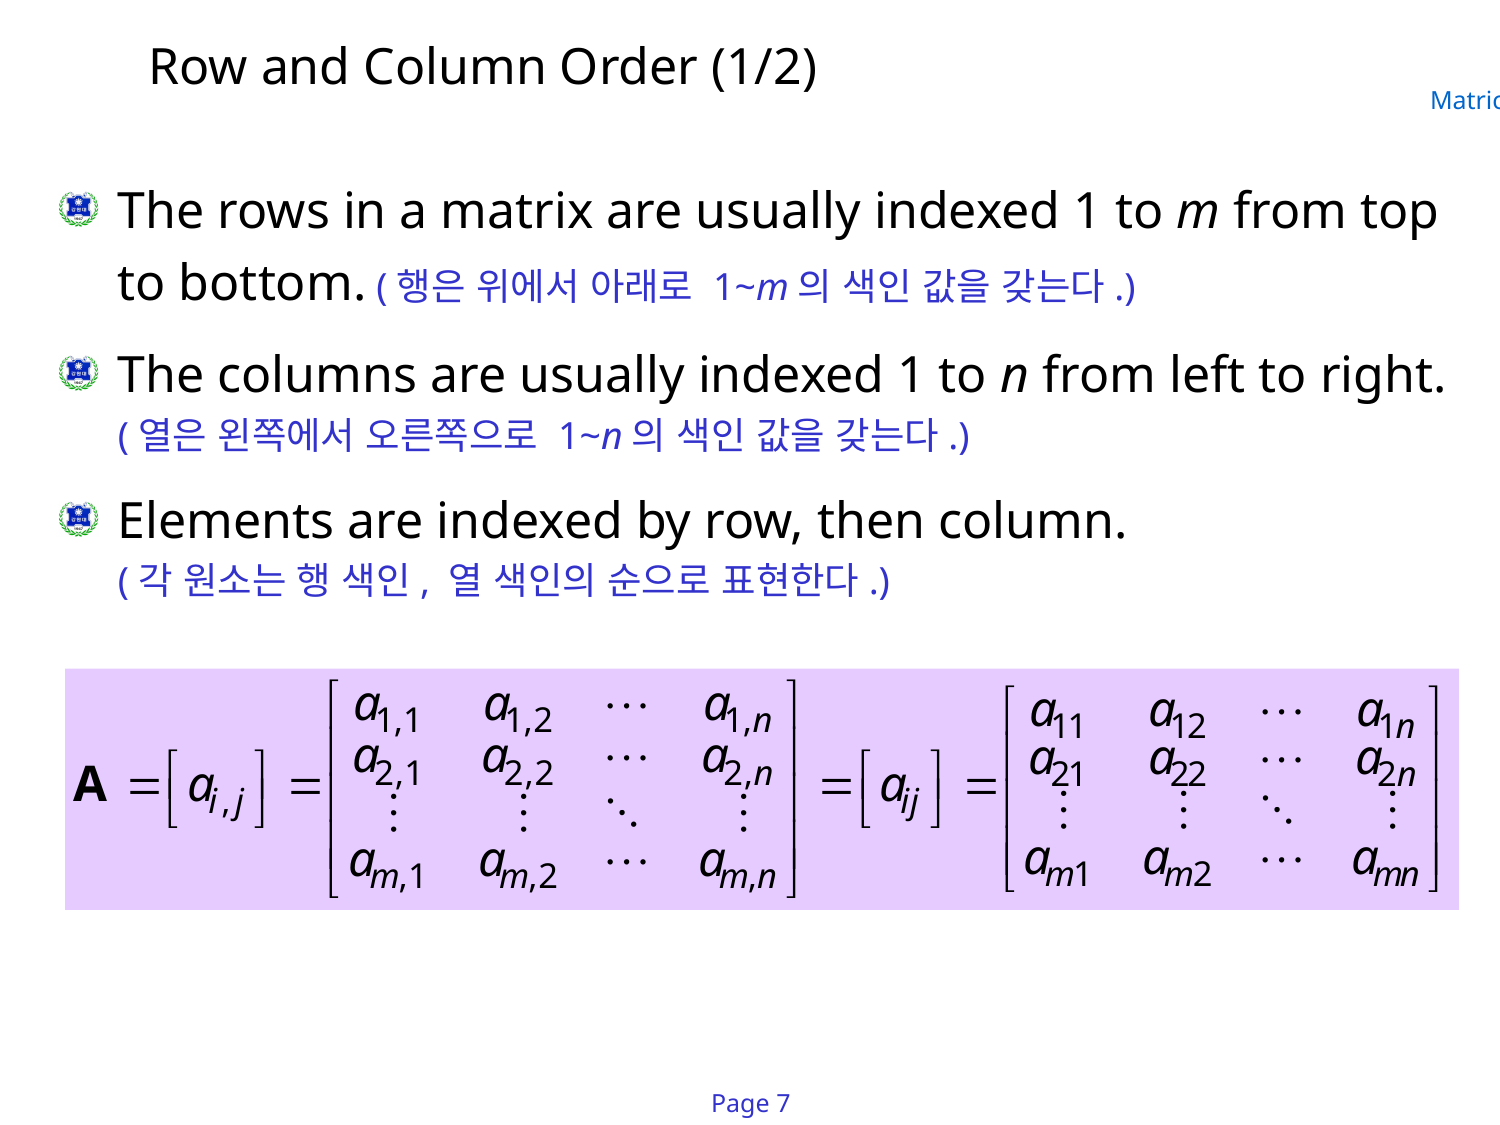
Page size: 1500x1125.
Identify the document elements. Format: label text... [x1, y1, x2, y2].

text_box Matrices [1328, 78, 1500, 120]
picture [58, 355, 99, 391]
text_box The rows in a matrix are usually indexed 1 to m from top to bottom. (행은 위에서 아래로 1~m의 색인 값을 갖는다.) The columns are usually indexed 1 to n from left to right. (열은 왼쪽에서 오른쪽으로 1~n의 색인 값을 갖는다.) Elements are indexed by row, then column. (각 원소는 행 색인, 열 색인의 순으로 표현한다.) [53, 160, 1459, 609]
slide_number Page 7 [682, 1079, 819, 1124]
text_box Row and Column Order (1/2) [133, 26, 1176, 102]
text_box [64, 668, 1460, 911]
picture [58, 191, 99, 227]
picture [58, 501, 99, 537]
